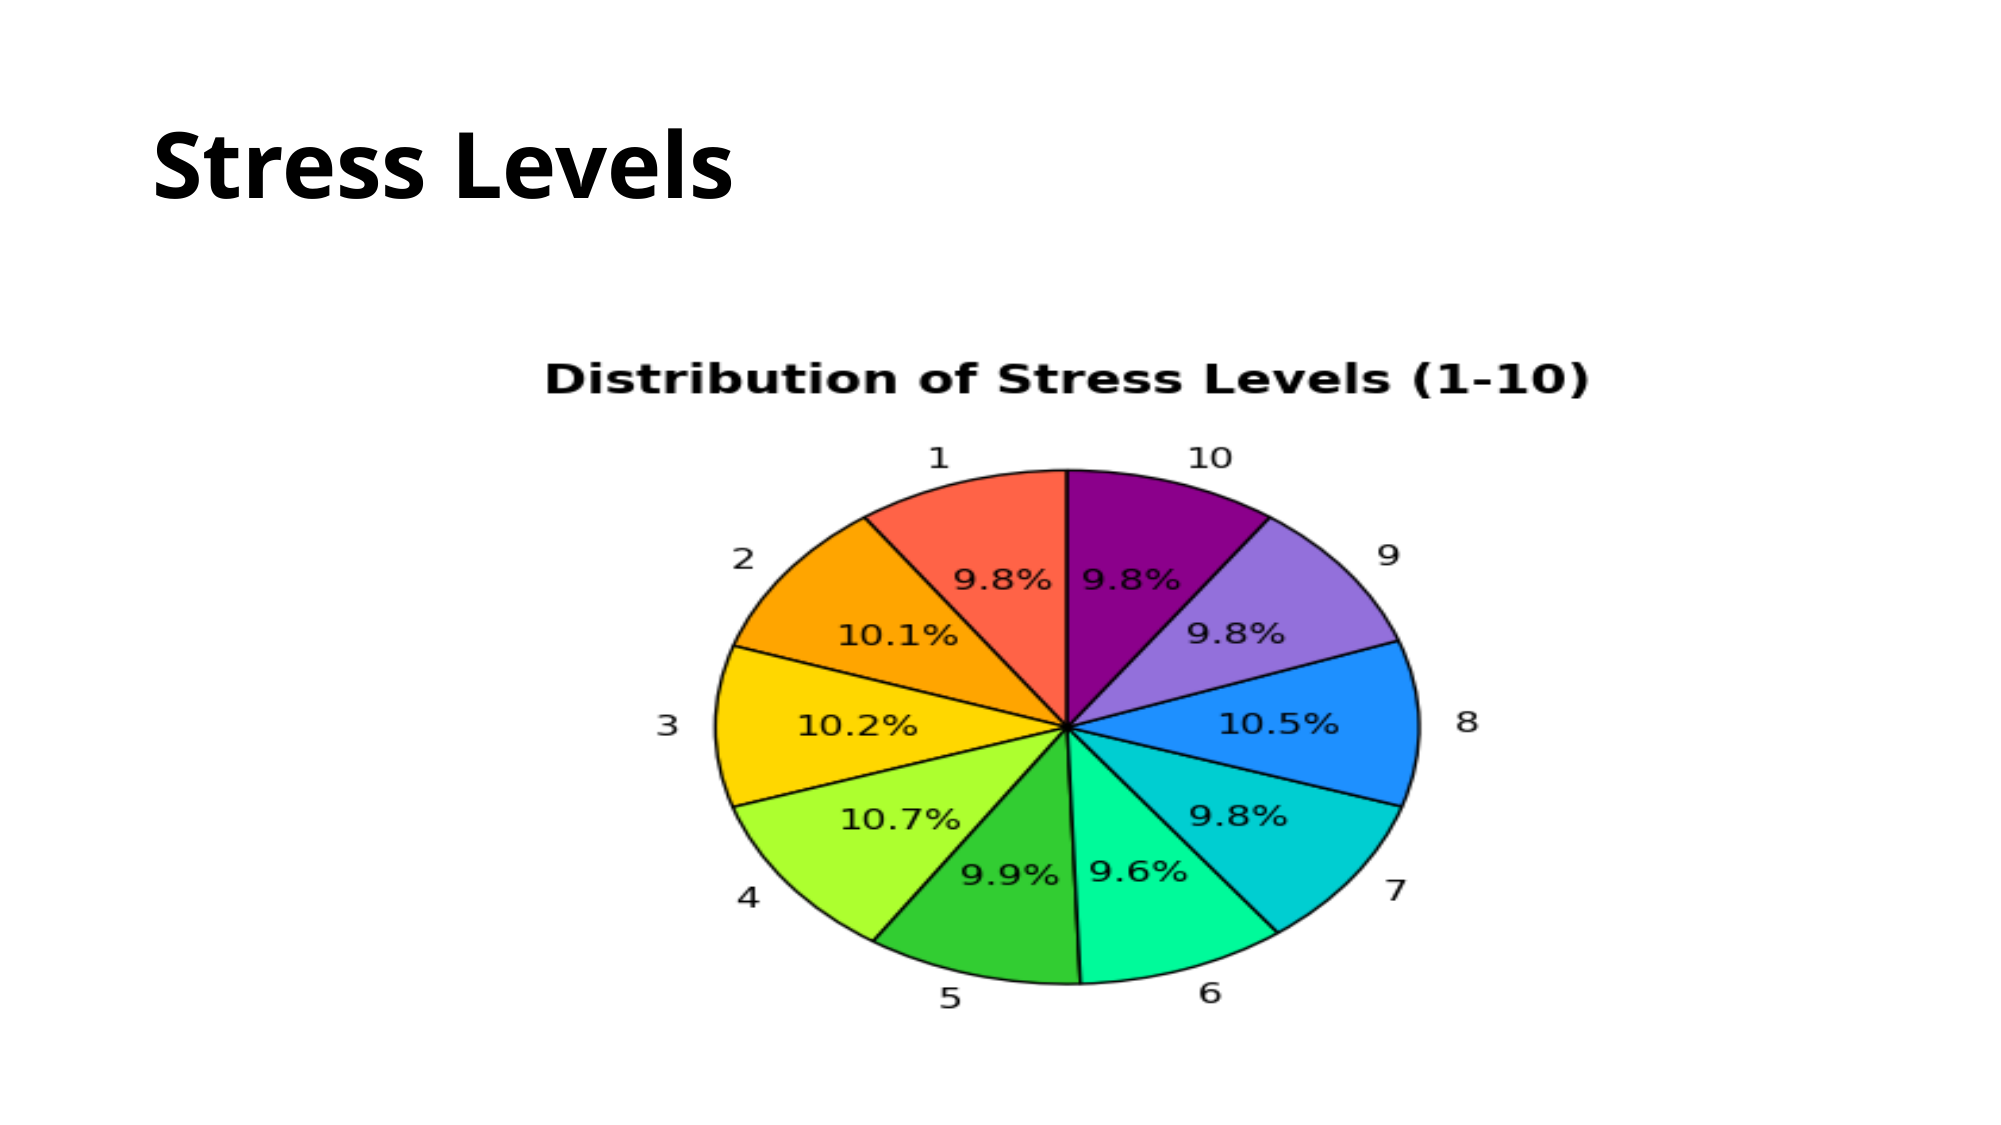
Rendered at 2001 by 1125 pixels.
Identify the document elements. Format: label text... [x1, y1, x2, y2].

title Stress Levels [137, 59, 1863, 278]
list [520, 344, 1615, 1066]
